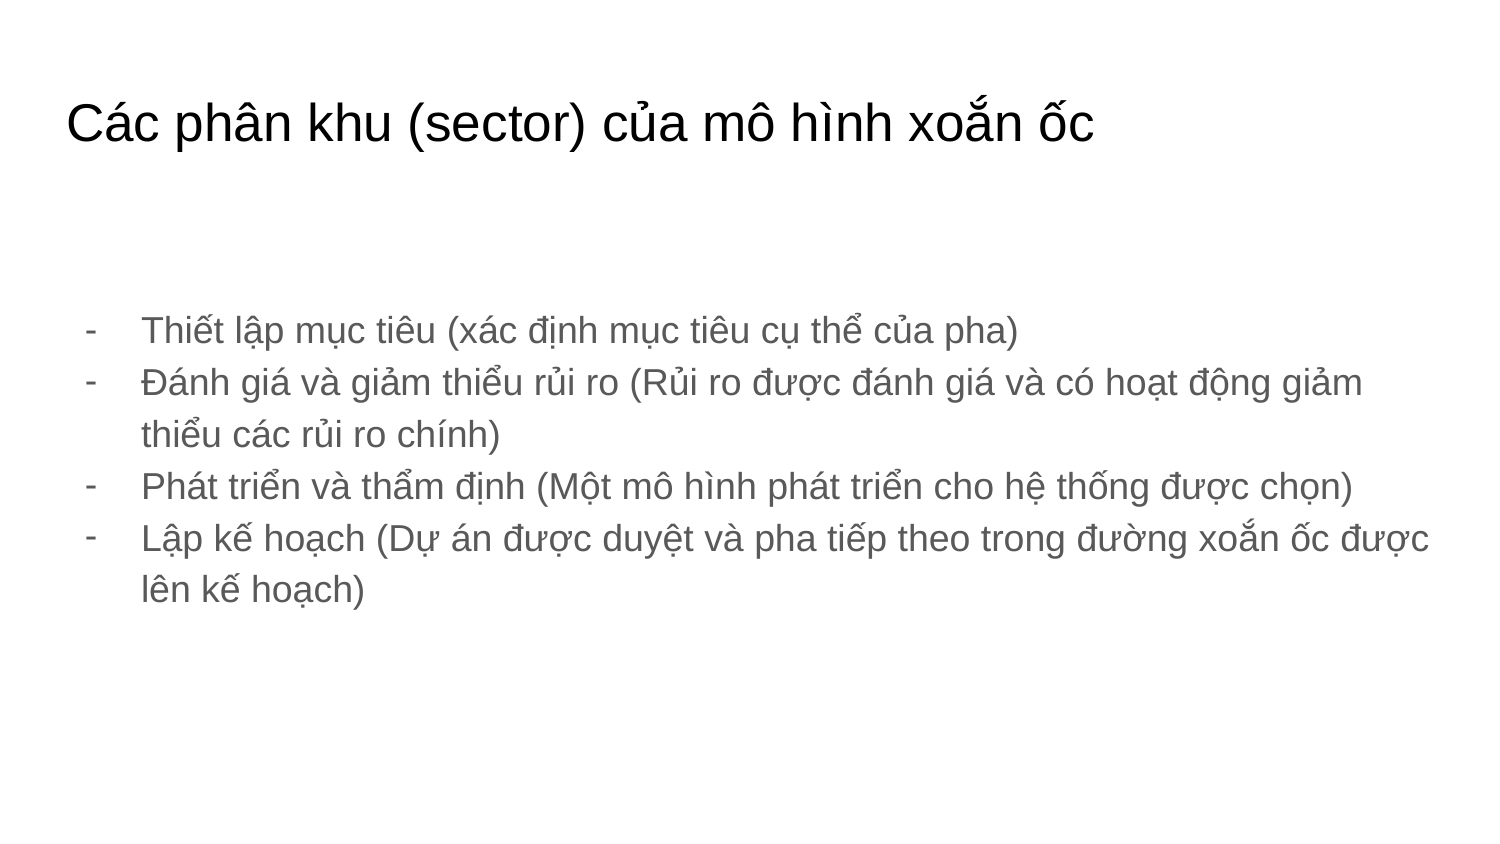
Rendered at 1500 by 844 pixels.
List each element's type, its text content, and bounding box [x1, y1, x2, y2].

title Các phân khu (sector) của mô hình xoắn ốc [51, 72, 1449, 167]
list Thiết lập mục tiêu (xác định mục tiêu cụ thể của pha) Đánh giá và giảm thiểu rủi ro (Rủi ro được đánh giá và có hoạt động giảm thiểu các rủi ro chính) Phát triển và thẩm định (Một mô hình phát triển cho hệ thống được chọn) Lập kế hoạch (Dự án được duyệt và pha tiếp theo trong đường xoắn ốc được lên kế hoạch) [51, 284, 1449, 631]
